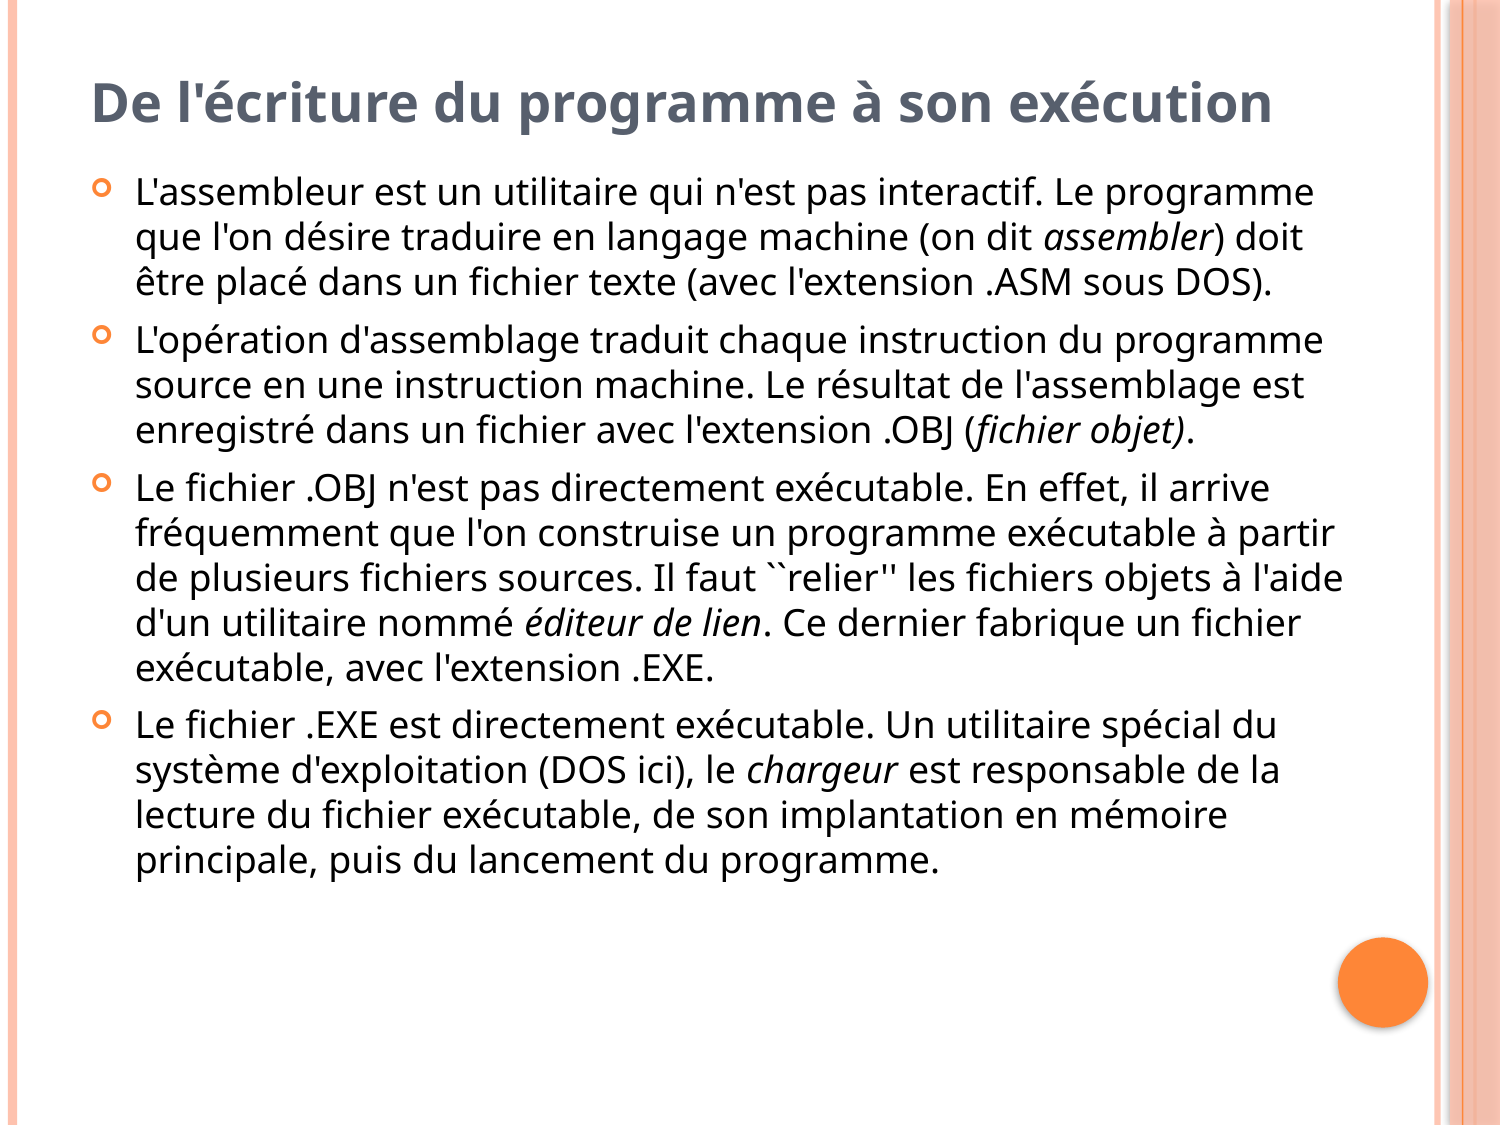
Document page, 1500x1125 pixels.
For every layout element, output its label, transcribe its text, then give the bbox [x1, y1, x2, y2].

list L'assembleur est un utilitaire qui n'est pas interactif. Le programme que l'on désire traduire en langage machine (on dit assembler) doit être placé dans un fichier texte (avec l'extension .ASM sous DOS). L'opération d'assemblage traduit chaque instruction du programme source en une instruction machine. Le résultat de l'assemblage est enregistré dans un fichier avec l'extension .OBJ (fichier objet). Le fichier .OBJ n'est pas directement exécutable. En effet, il arrive fréquemment que l'on construise un programme exécutable à partir de plusieurs fichiers sources. Il faut ``relier'' les fichiers objets à l'aide d'un utilitaire nommé éditeur de lien. Ce dernier fabrique un fichier exécutable, avec l'extension .EXE. Le fichier .EXE est directement exécutable. Un utilitaire spécial du système d'exploitation (DOS ici), le chargeur est responsable de la lecture du fichier exécutable, de son implantation en mémoire principale, puis du lancement du programme. [74, 160, 1384, 1083]
title De l'écriture du programme à son exécution [75, 45, 1383, 141]
